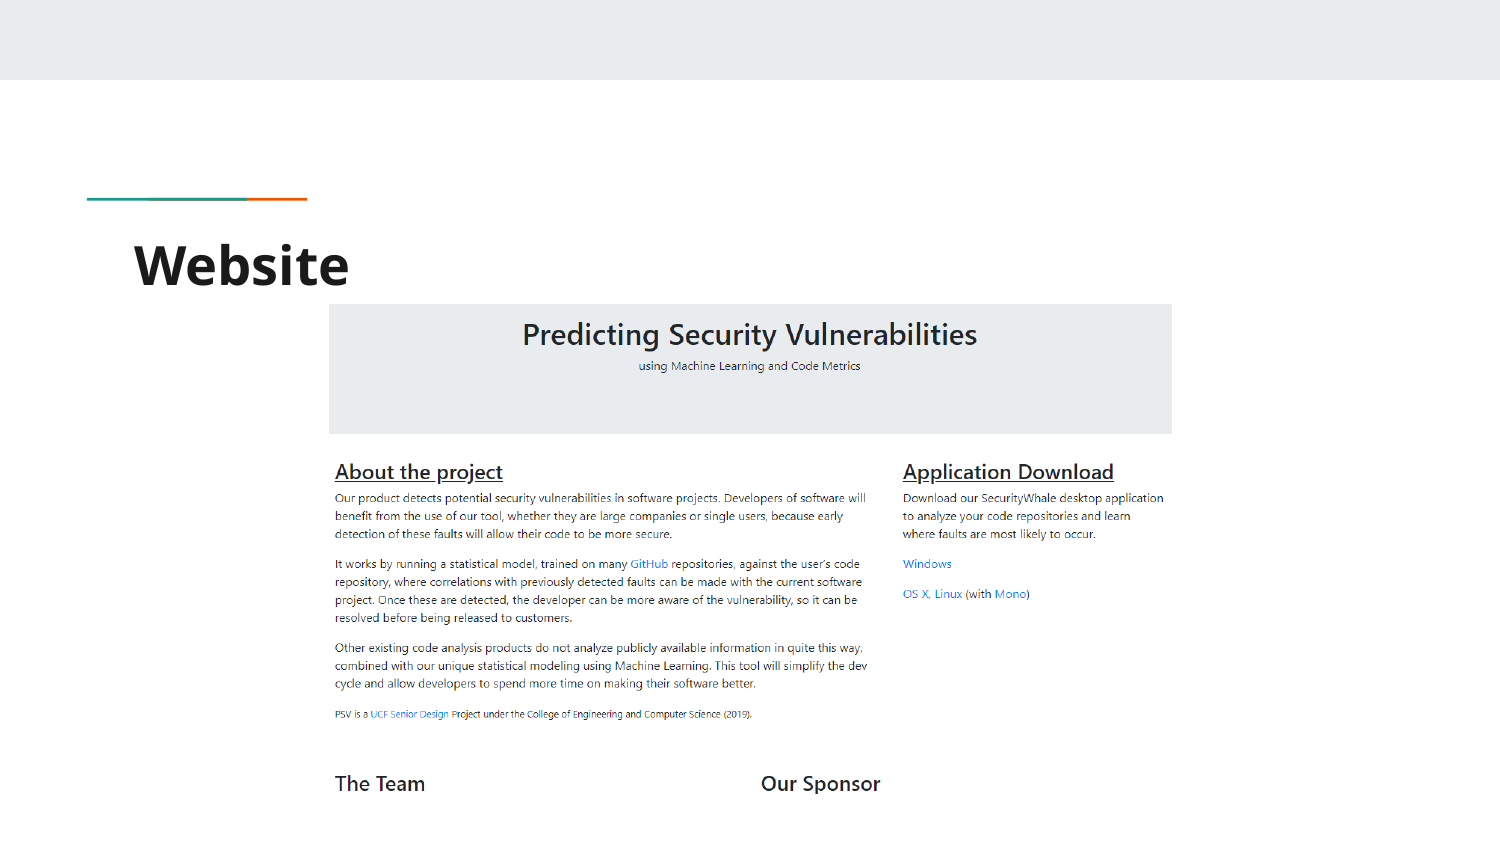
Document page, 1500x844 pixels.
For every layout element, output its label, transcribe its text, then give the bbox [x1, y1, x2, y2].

picture [329, 303, 1172, 794]
title Website [119, 216, 1381, 305]
